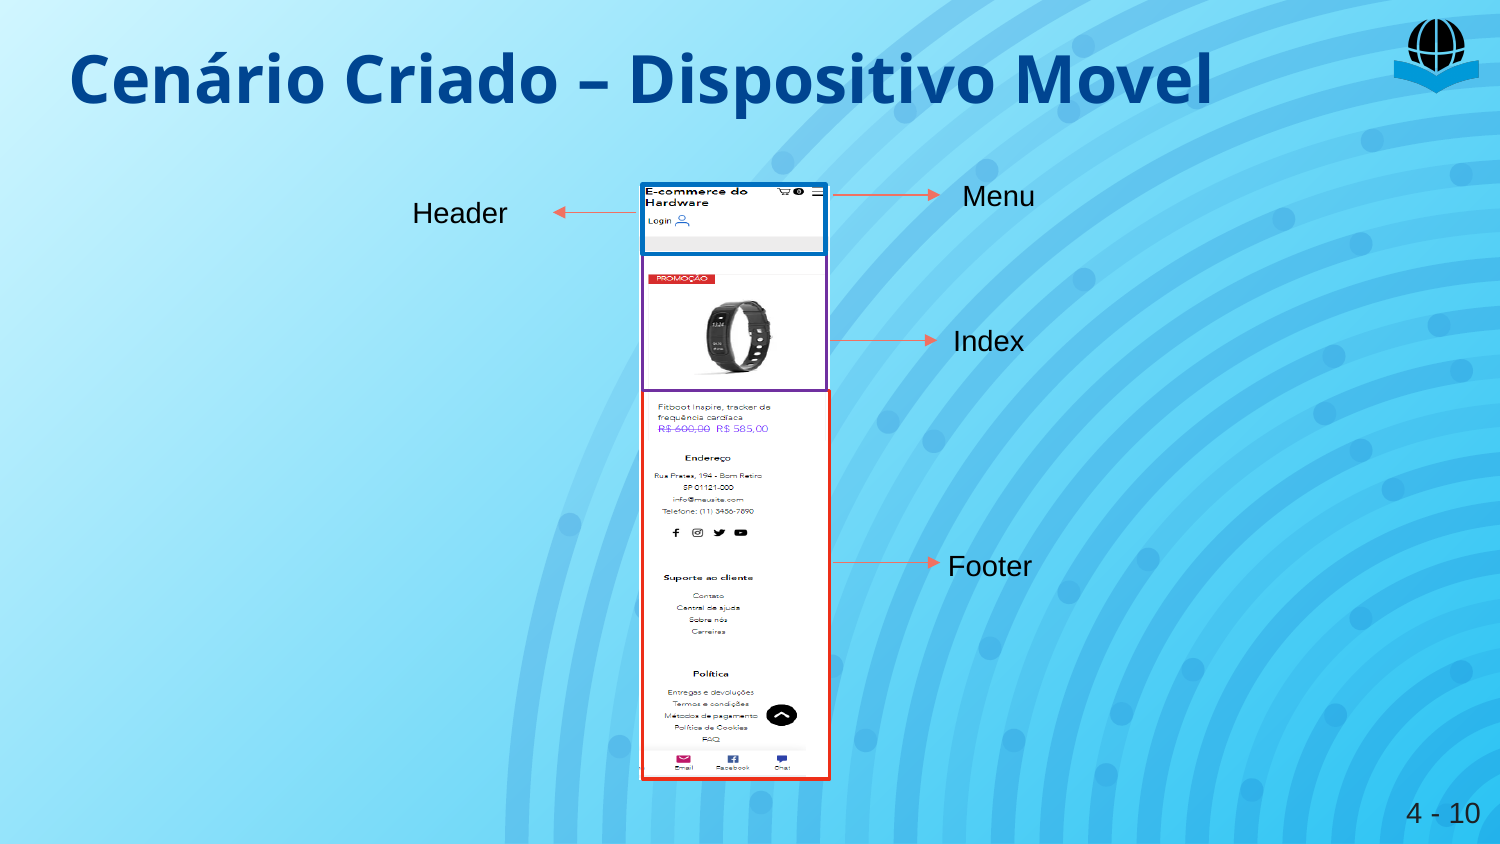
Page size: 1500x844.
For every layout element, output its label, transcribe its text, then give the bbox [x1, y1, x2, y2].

text_box 4 - 10 [1391, 779, 1482, 844]
text_box Index [938, 315, 1106, 365]
picture [1370, 19, 1500, 99]
text_box Footer [933, 539, 1071, 590]
text_box Menu [947, 169, 1085, 220]
text_box [640, 182, 828, 186]
text_box Header [397, 186, 535, 237]
text_box Cenário Criado – Dispositivo Movel [68, 20, 1344, 117]
picture [639, 186, 831, 780]
